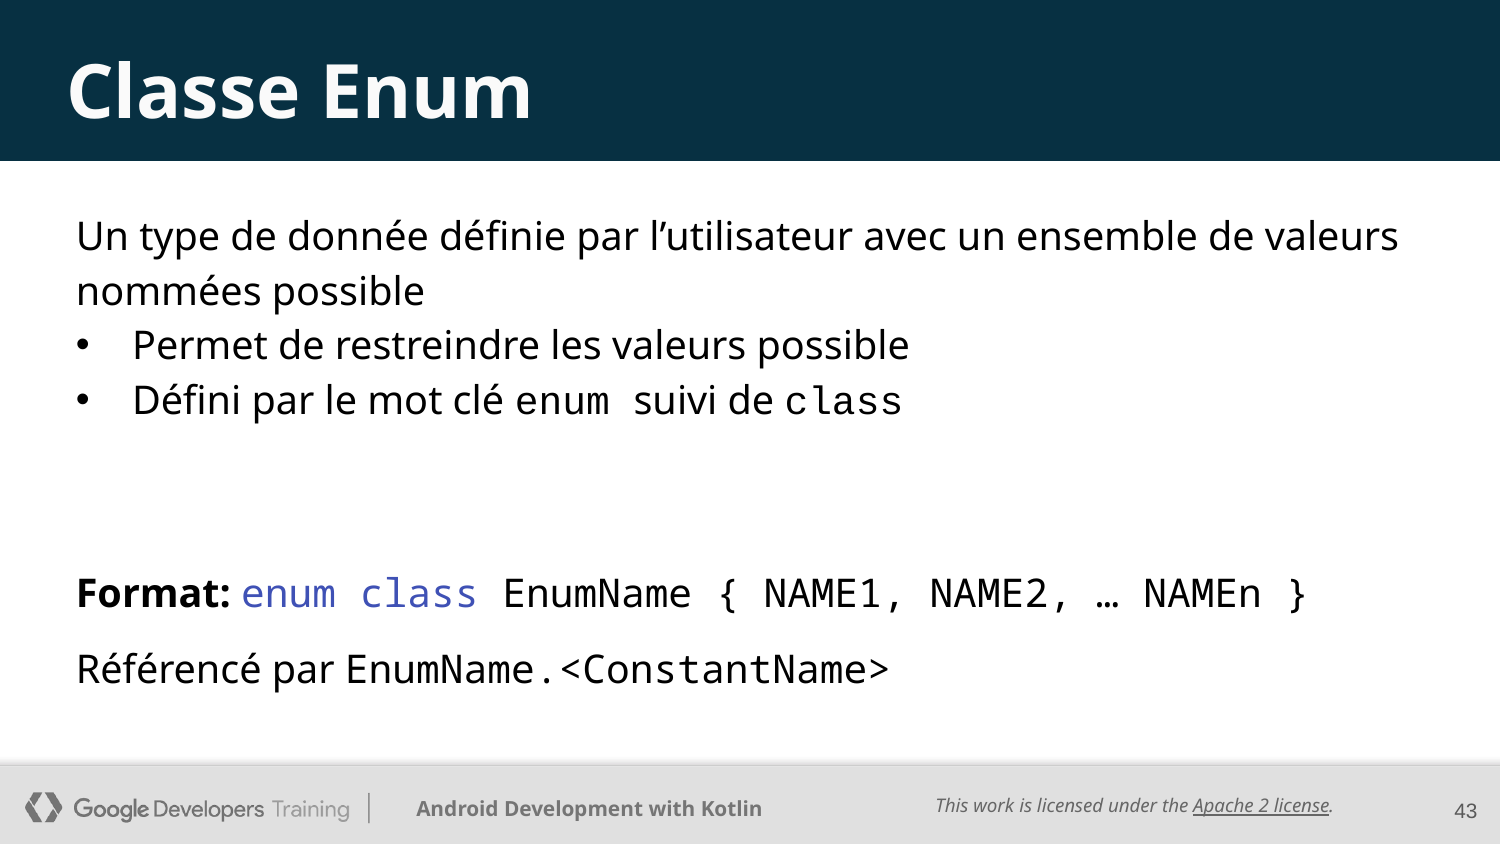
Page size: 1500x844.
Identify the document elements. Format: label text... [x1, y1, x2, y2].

slide_number 43 [1402, 777, 1493, 842]
text_box Format: enum class EnumName { NAME1, NAME2, … NAMEn } Référencé par EnumName.<ConstantName> [60, 546, 1449, 731]
list Un type de donnée définie par l’utilisateur avec un ensemble de valeurs nommées possible Permet de restreindre les valeurs possible Défini par le mot clé enum suivi de class [60, 189, 1449, 489]
picture [0, 161, 1500, 844]
title Classe Enum [51, 28, 1449, 122]
